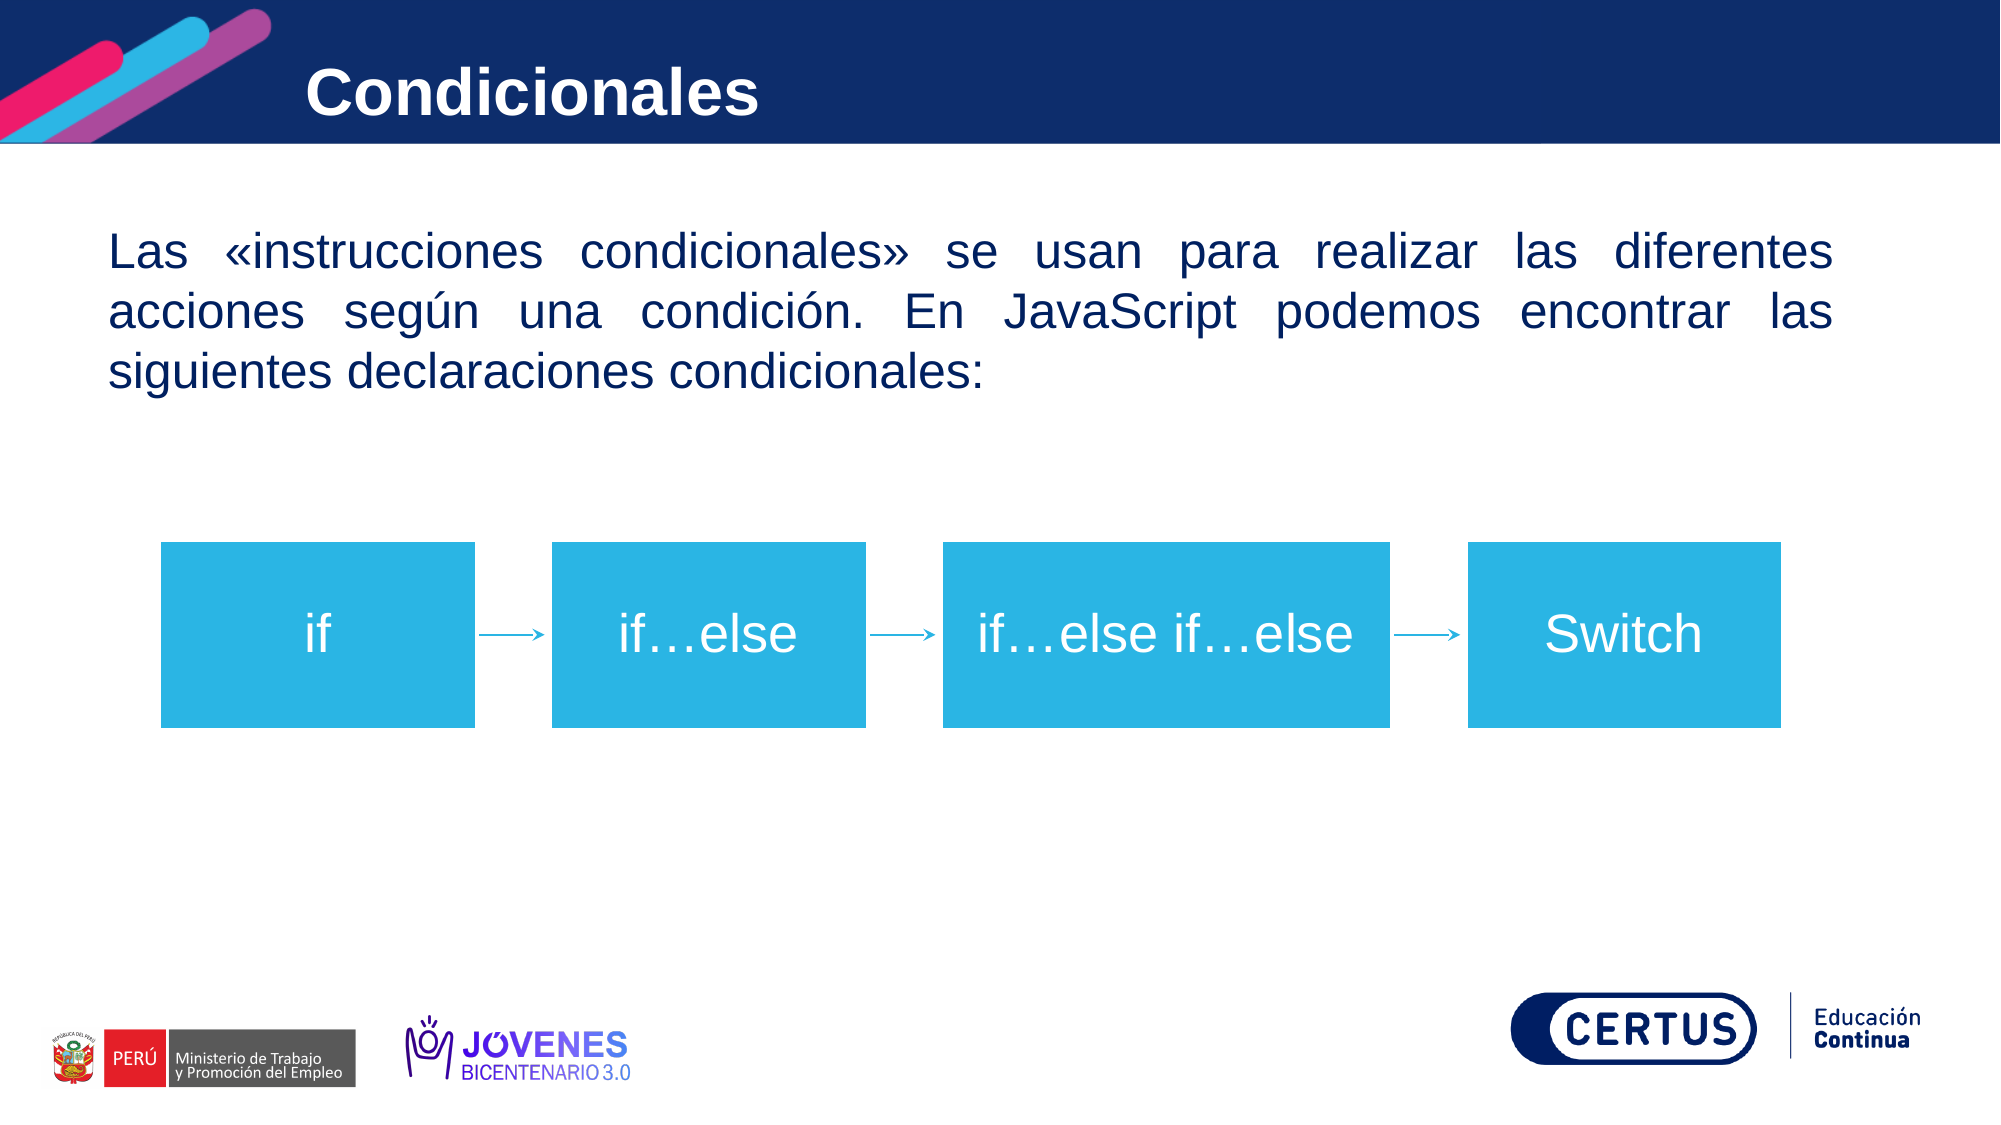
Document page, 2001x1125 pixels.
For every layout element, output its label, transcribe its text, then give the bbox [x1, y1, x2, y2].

title Condicionales [290, 22, 1901, 144]
text_box Las «instrucciones condicionales» se usan para realizar las diferentes acciones según una condición. En JavaScript podemos encontrar las siguientes declaraciones condicionales: [93, 210, 1849, 406]
picture [0, 0, 1541, 144]
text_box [158, 539, 1784, 731]
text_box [41, 986, 632, 1115]
picture [1503, 964, 1959, 1103]
